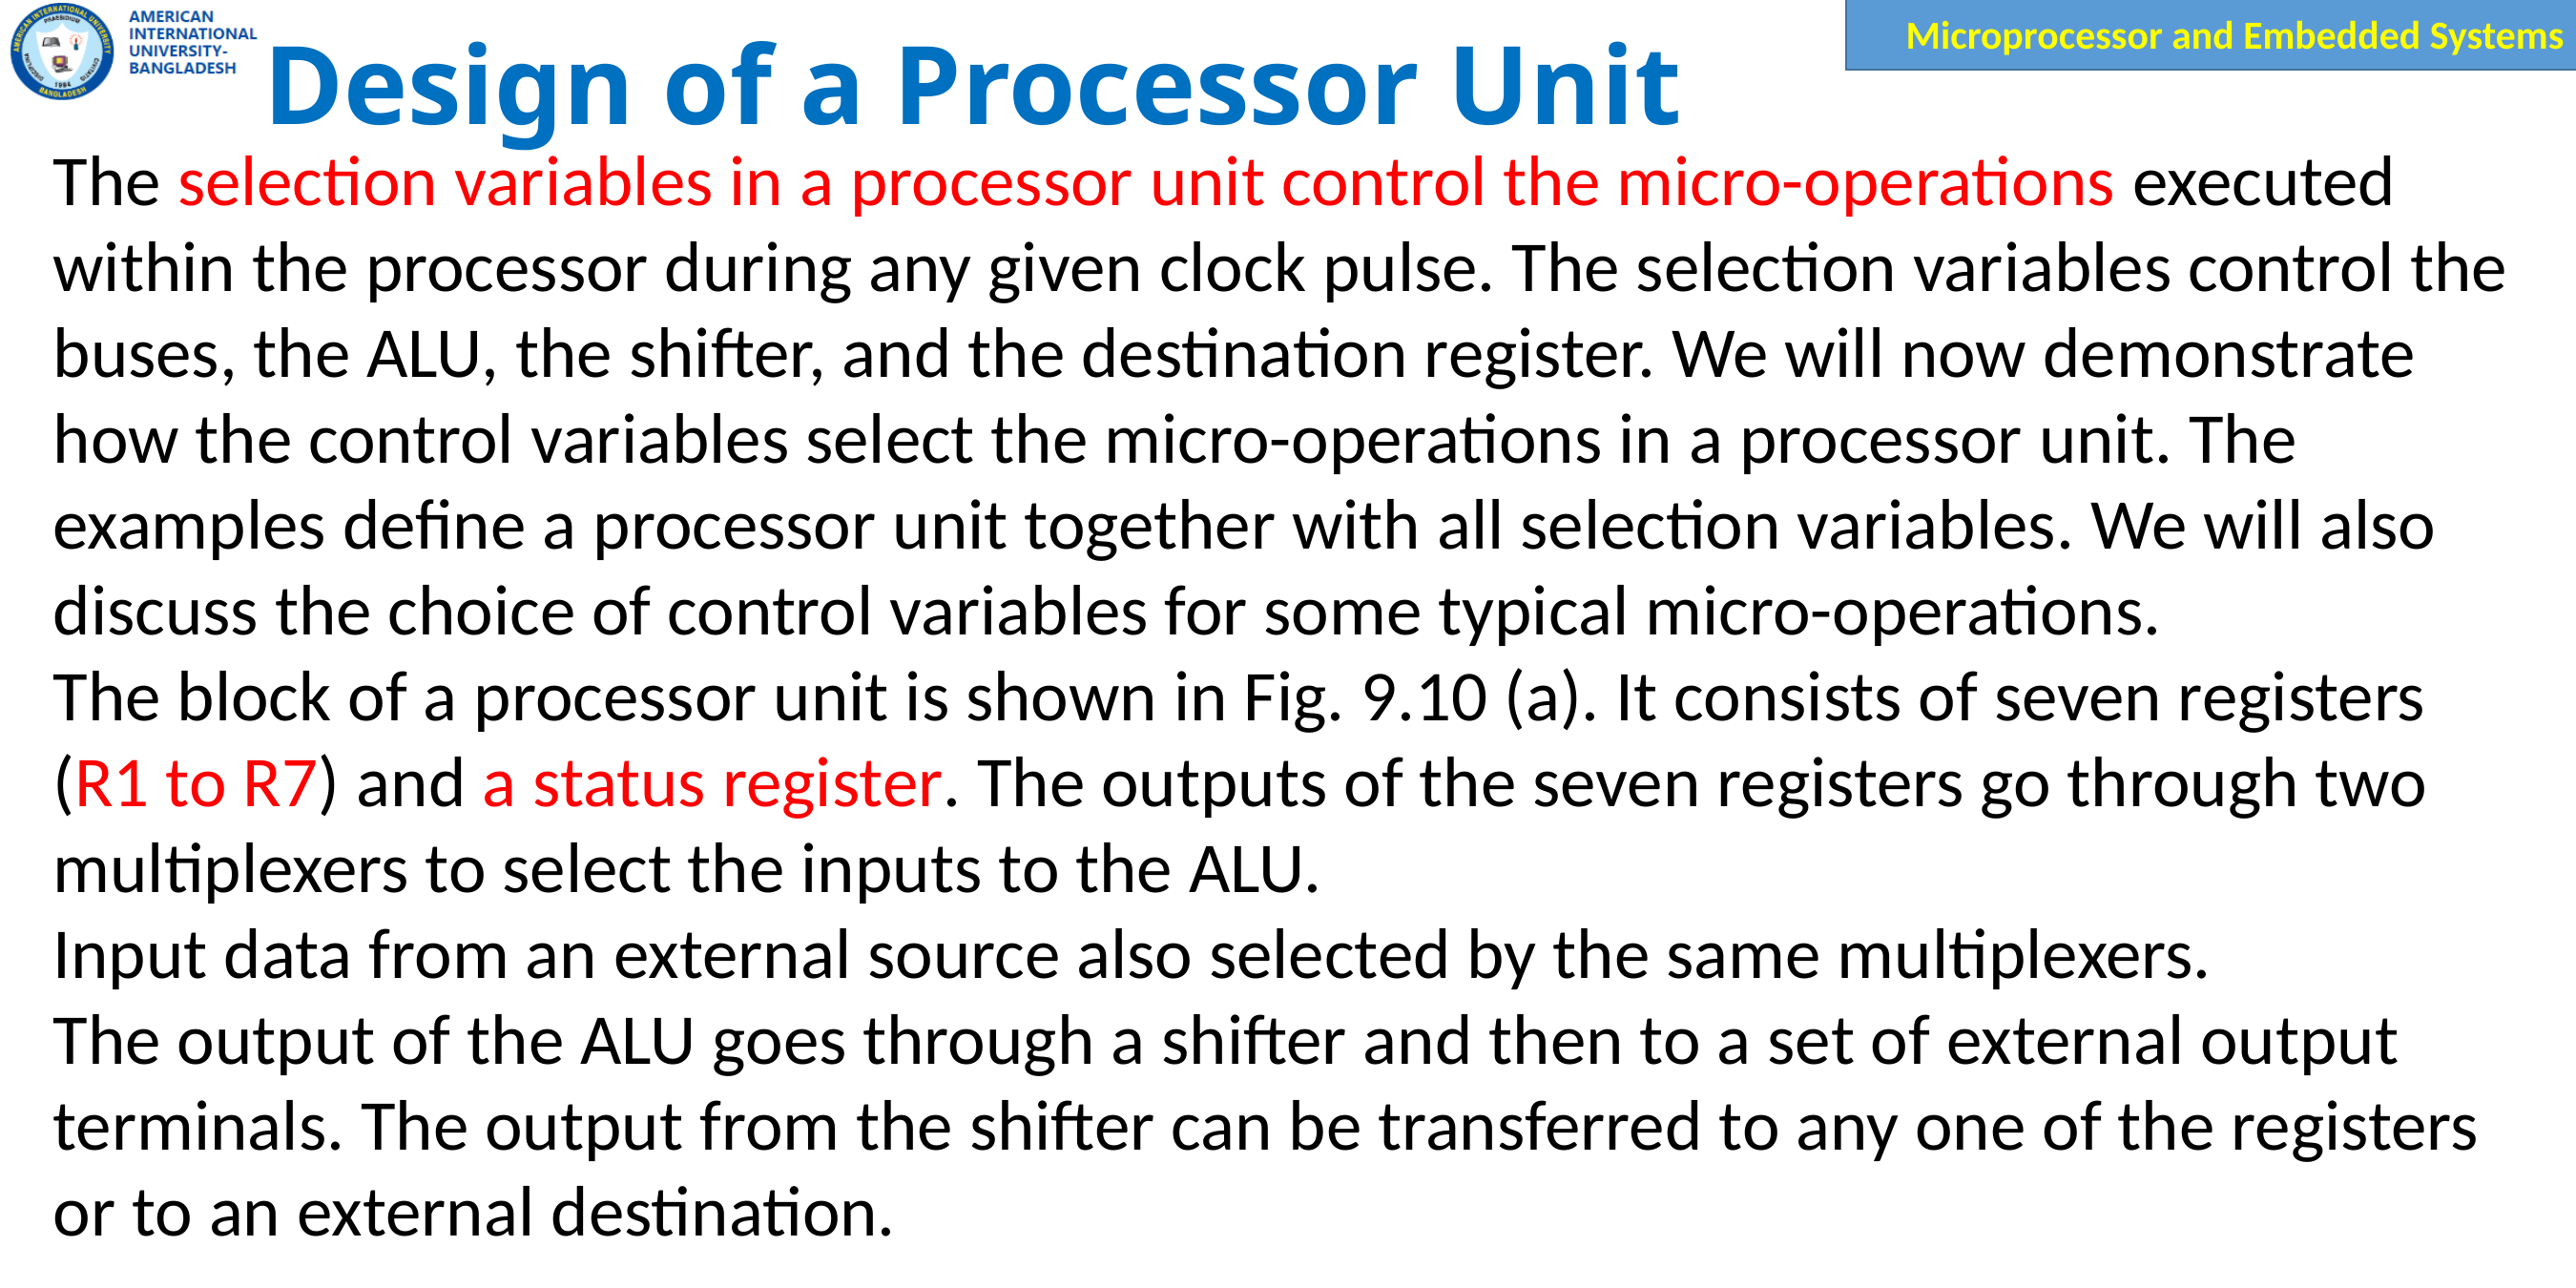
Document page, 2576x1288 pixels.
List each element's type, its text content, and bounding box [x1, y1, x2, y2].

text_box The selection variables in a processor unit control the micro-operations executed within the processor during any given clock pulse. The selection variables control the buses, the ALU, the shifter, and the destination register. We will now demonstrate how the control variables select the micro-operations in a processor unit. The examples define a processor unit together with all selection variables. We will also discuss the choice of control variables for some typical micro-operations. The block of a processor unit is shown in Fig. 9.10 (a). It consists of seven registers (R1 to R7) and a status register. The outputs of the seven registers go through two multiplexers to select the inputs to the ALU. Input data from an external source also selected by the same multiplexers. The output of the ALU goes through a shifter and then to a set of external output terminals. The output from the shifter can be transferred to any one of the registers or to an external destination. [38, 127, 2545, 1257]
title Design of a Processor Unit [249, 23, 2336, 156]
picture [0, 3, 265, 104]
